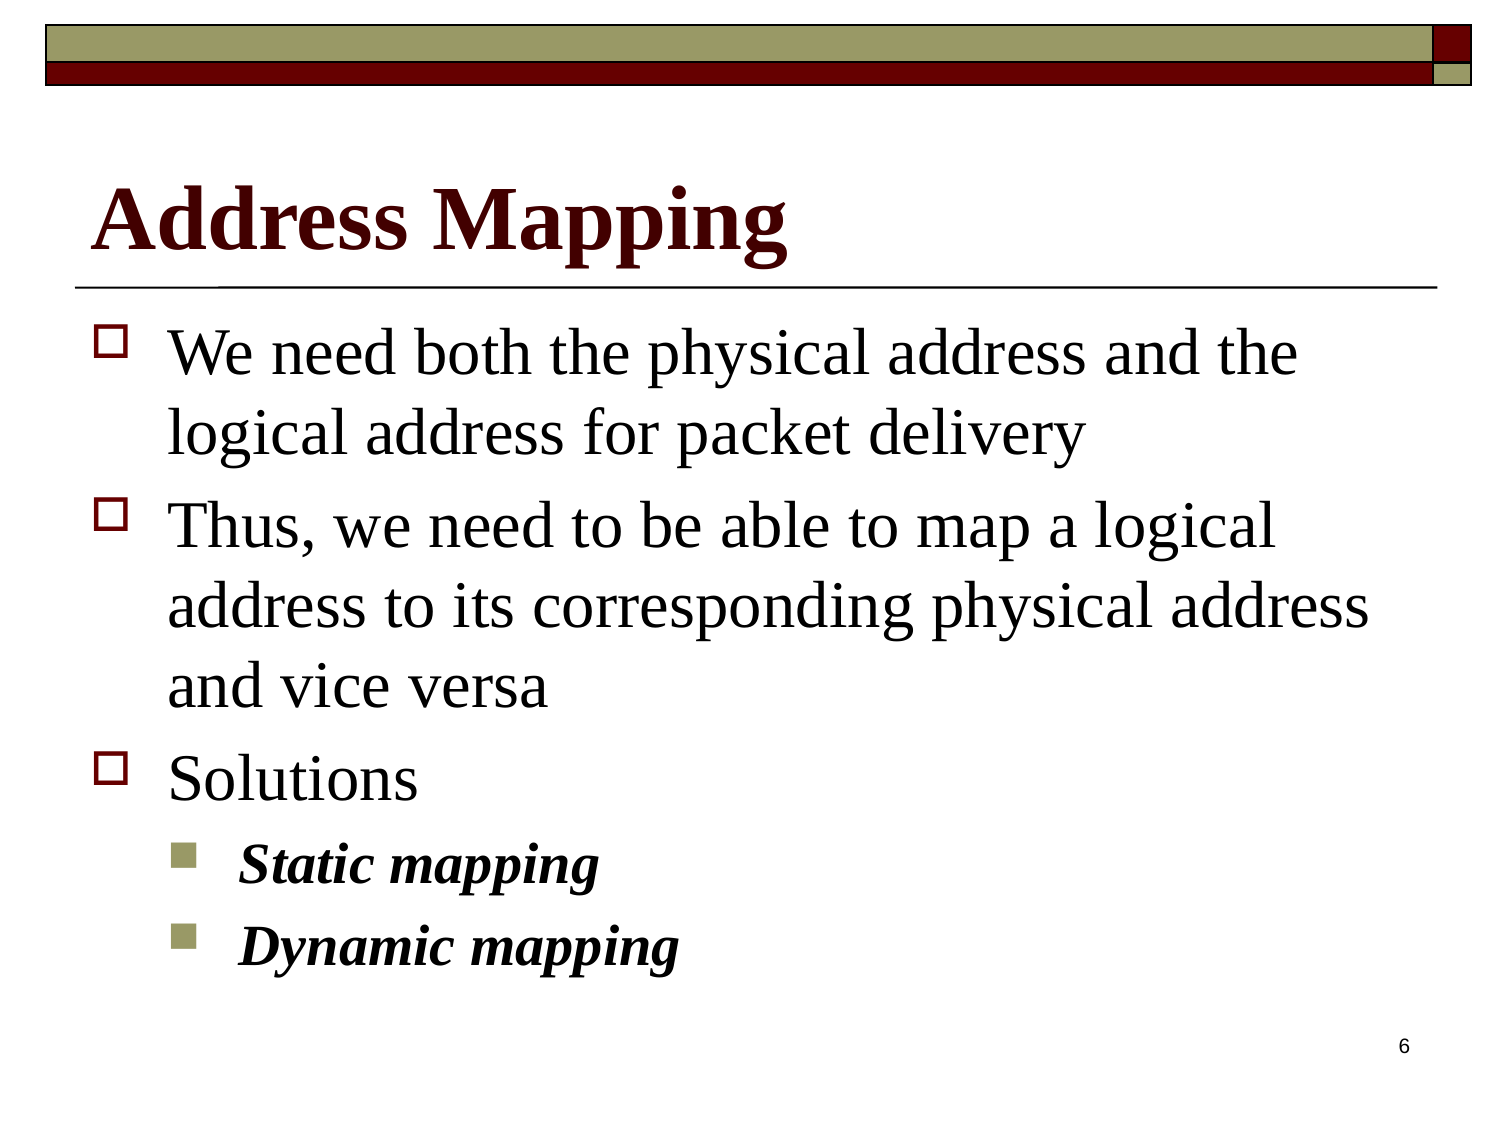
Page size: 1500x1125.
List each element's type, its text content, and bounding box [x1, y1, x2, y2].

slide_number 6 [1112, 1024, 1426, 1101]
list We need both the physical address and the logical address for packet delivery Thus, we need to be able to map a logical address to its corresponding physical address and vice versa Solutions Static mapping Dynamic mapping [74, 299, 1426, 1006]
title Address Mapping [74, 87, 1426, 276]
